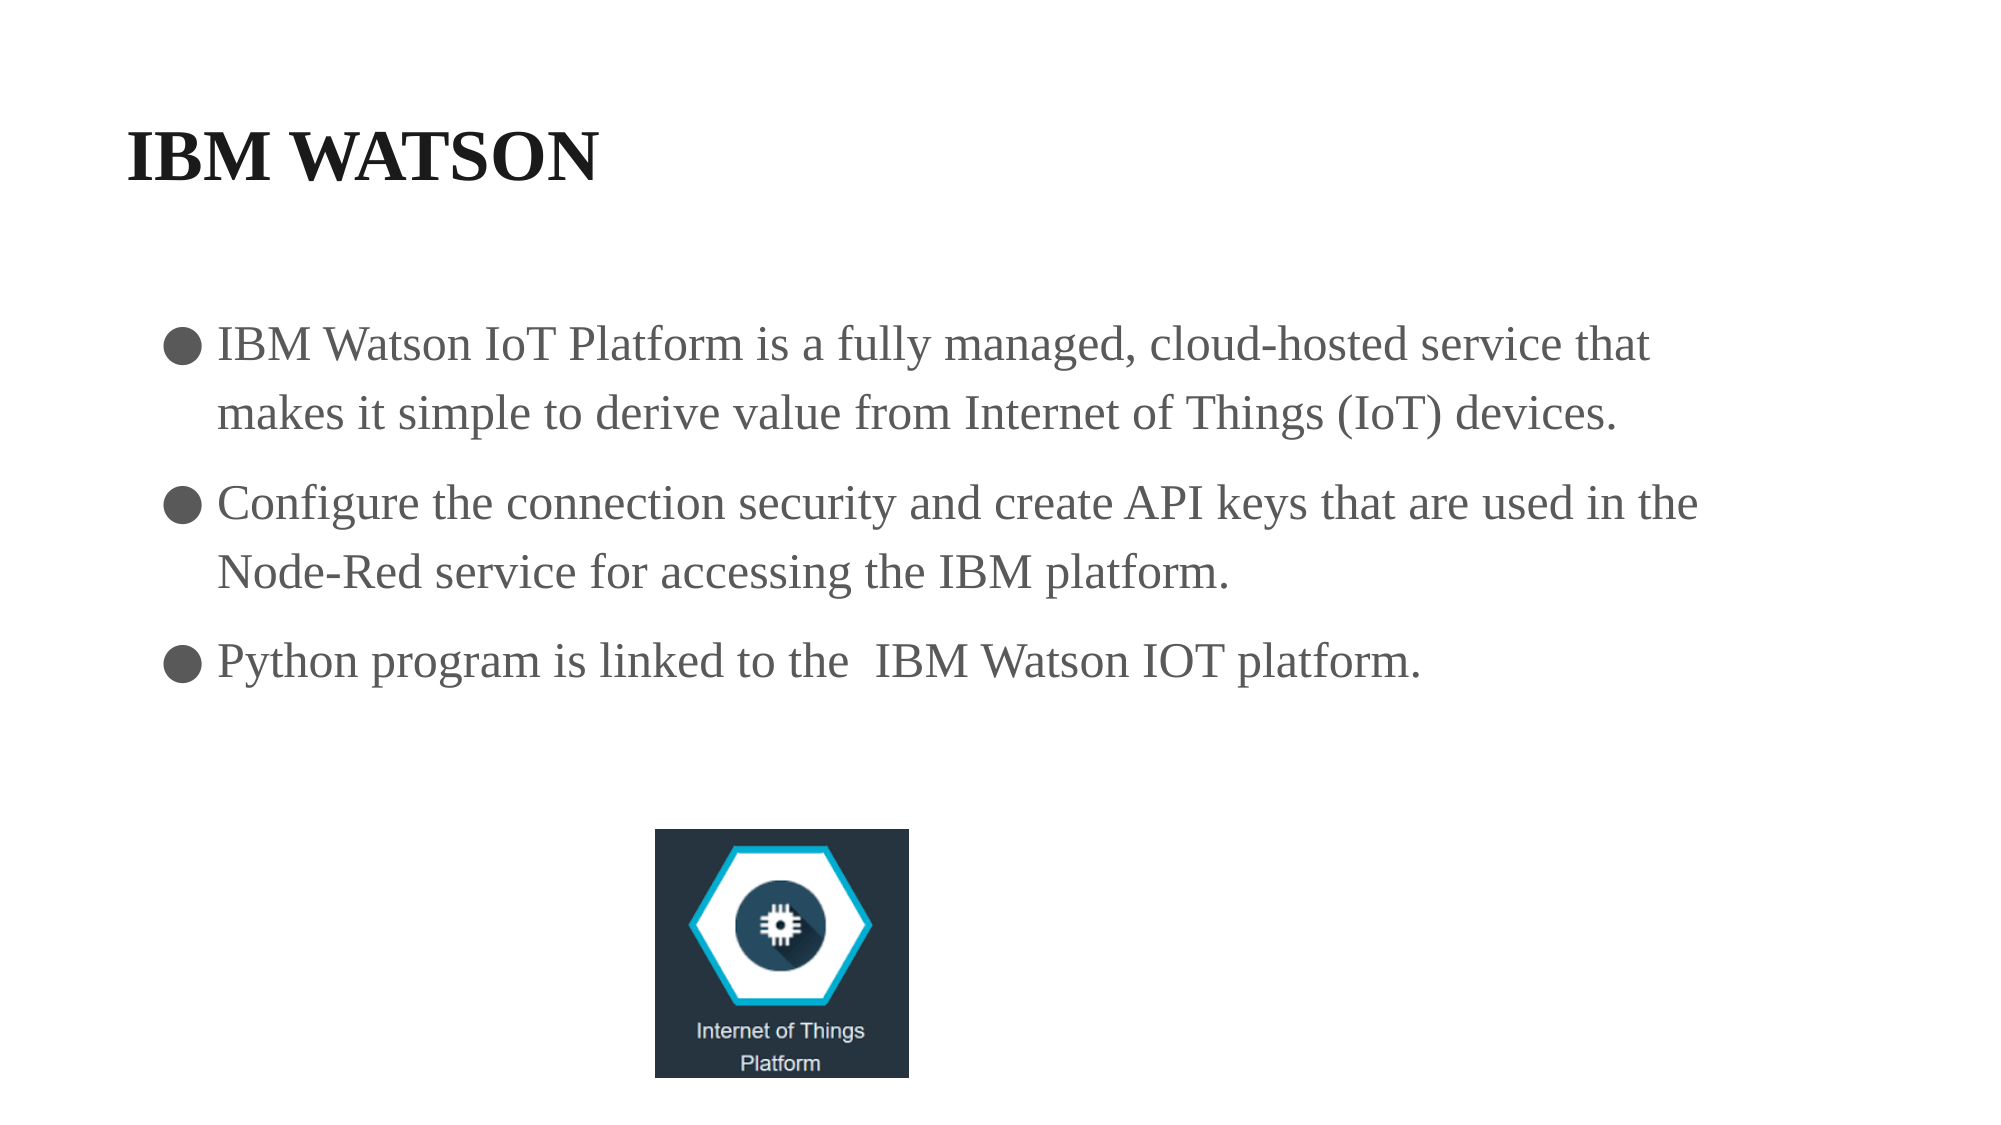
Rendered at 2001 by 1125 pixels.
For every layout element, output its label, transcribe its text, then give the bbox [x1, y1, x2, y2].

title IBM WATSON [111, 99, 1522, 317]
list IBM Watson IoT Platform is a fully managed, cloud-hosted service that makes it simple to derive value from Internet of Things (IoT) devices. Configure the connection security and create API keys that are used in the Node-Red service for accessing the IBM platform. Python program is linked to the IBM Watson IOT platform. [145, 293, 1795, 845]
picture [655, 829, 910, 1078]
